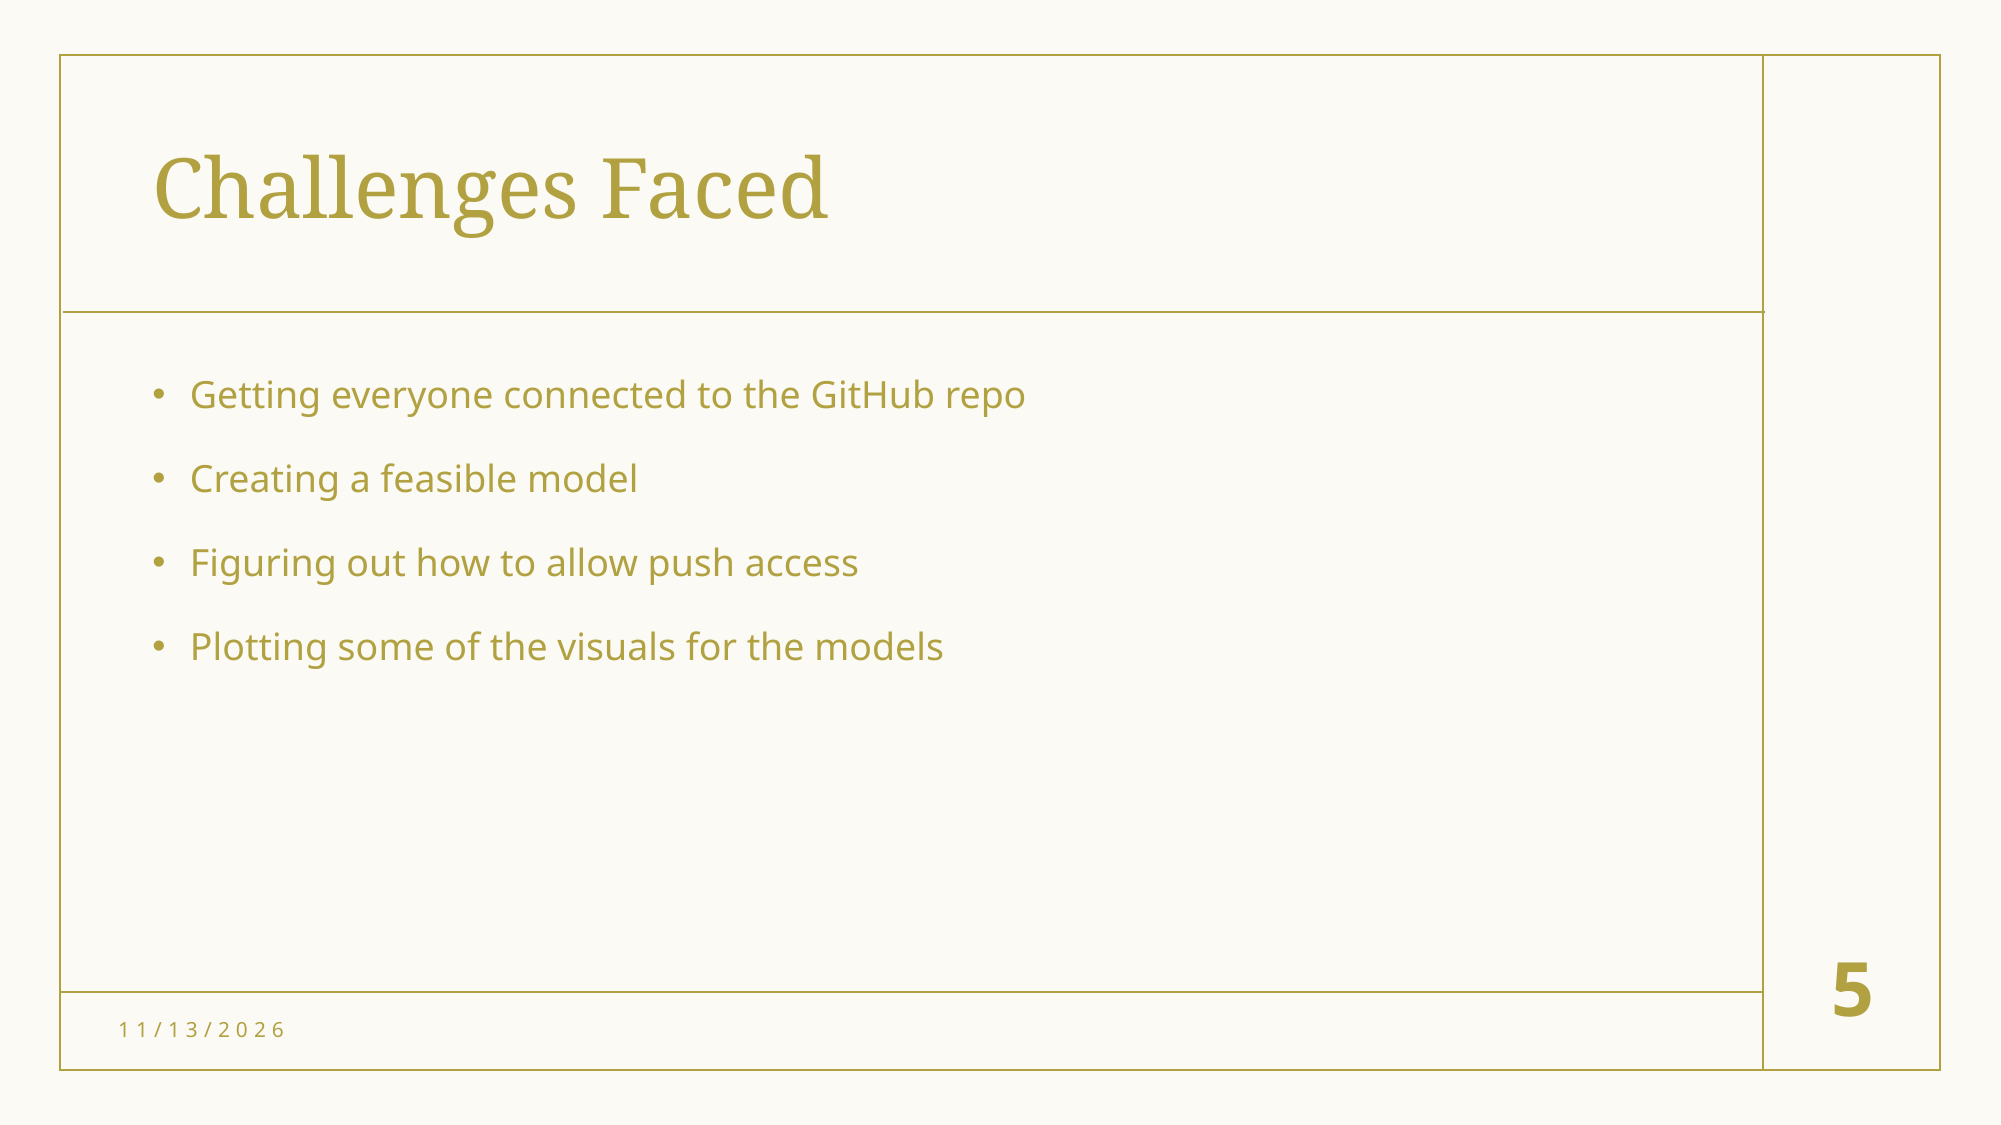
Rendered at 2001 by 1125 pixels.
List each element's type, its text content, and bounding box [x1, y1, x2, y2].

title Challenges Faced [137, 89, 1701, 294]
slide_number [103, 1007, 621, 1055]
list Getting everyone connected to the GitHub repo Creating a feasible model Figuring out how to allow push access Plotting some of the visuals for the models [137, 345, 1701, 944]
slide_number 5 [1775, 930, 1932, 1055]
